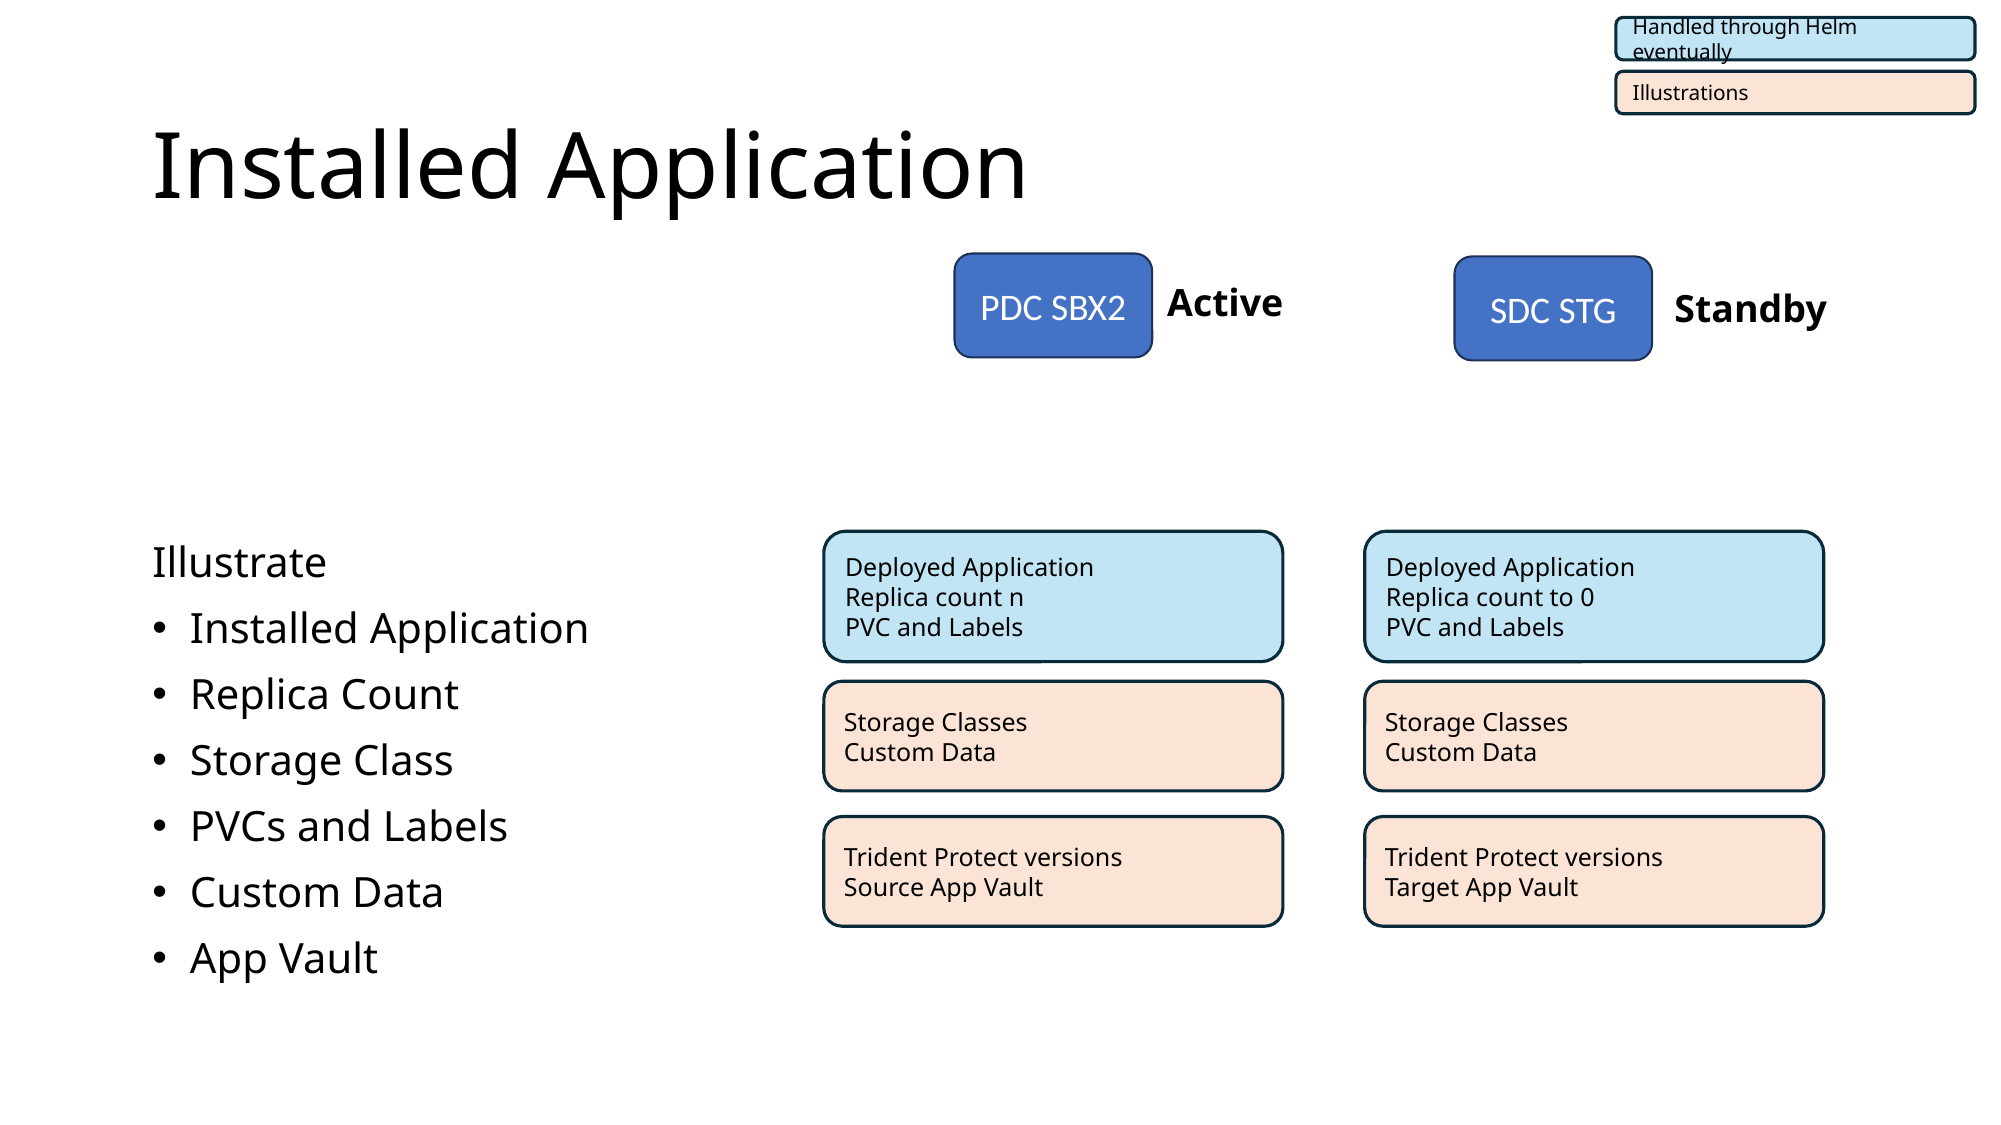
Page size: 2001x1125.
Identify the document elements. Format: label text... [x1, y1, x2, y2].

text_box Storage Classes Custom Data [1363, 679, 1826, 793]
text_box SDC STG [1454, 256, 1653, 361]
text_box Storage Classes Custom Data [822, 679, 1285, 793]
text_box Trident Protect versions Source App Vault [822, 814, 1285, 928]
text_box Deployed Application Replica count n PVC and Labels [822, 529, 1285, 664]
title Installed Application [137, 59, 1863, 278]
text_box Standby [1659, 278, 1856, 338]
text_box PDC SBX2 [954, 253, 1153, 358]
text_box Active [1152, 271, 1348, 332]
text_box Deployed Application Replica count to 0 PVC and Labels [1363, 529, 1826, 664]
list Illustrate Installed Application Replica Count Storage Class PVCs and Labels Custom Data App Vault [137, 534, 1863, 1014]
text_box Illustrations [1614, 69, 1977, 116]
text_box Trident Protect versions Target App Vault [1363, 814, 1826, 928]
text_box Handled through Helm eventually [1614, 15, 1977, 62]
